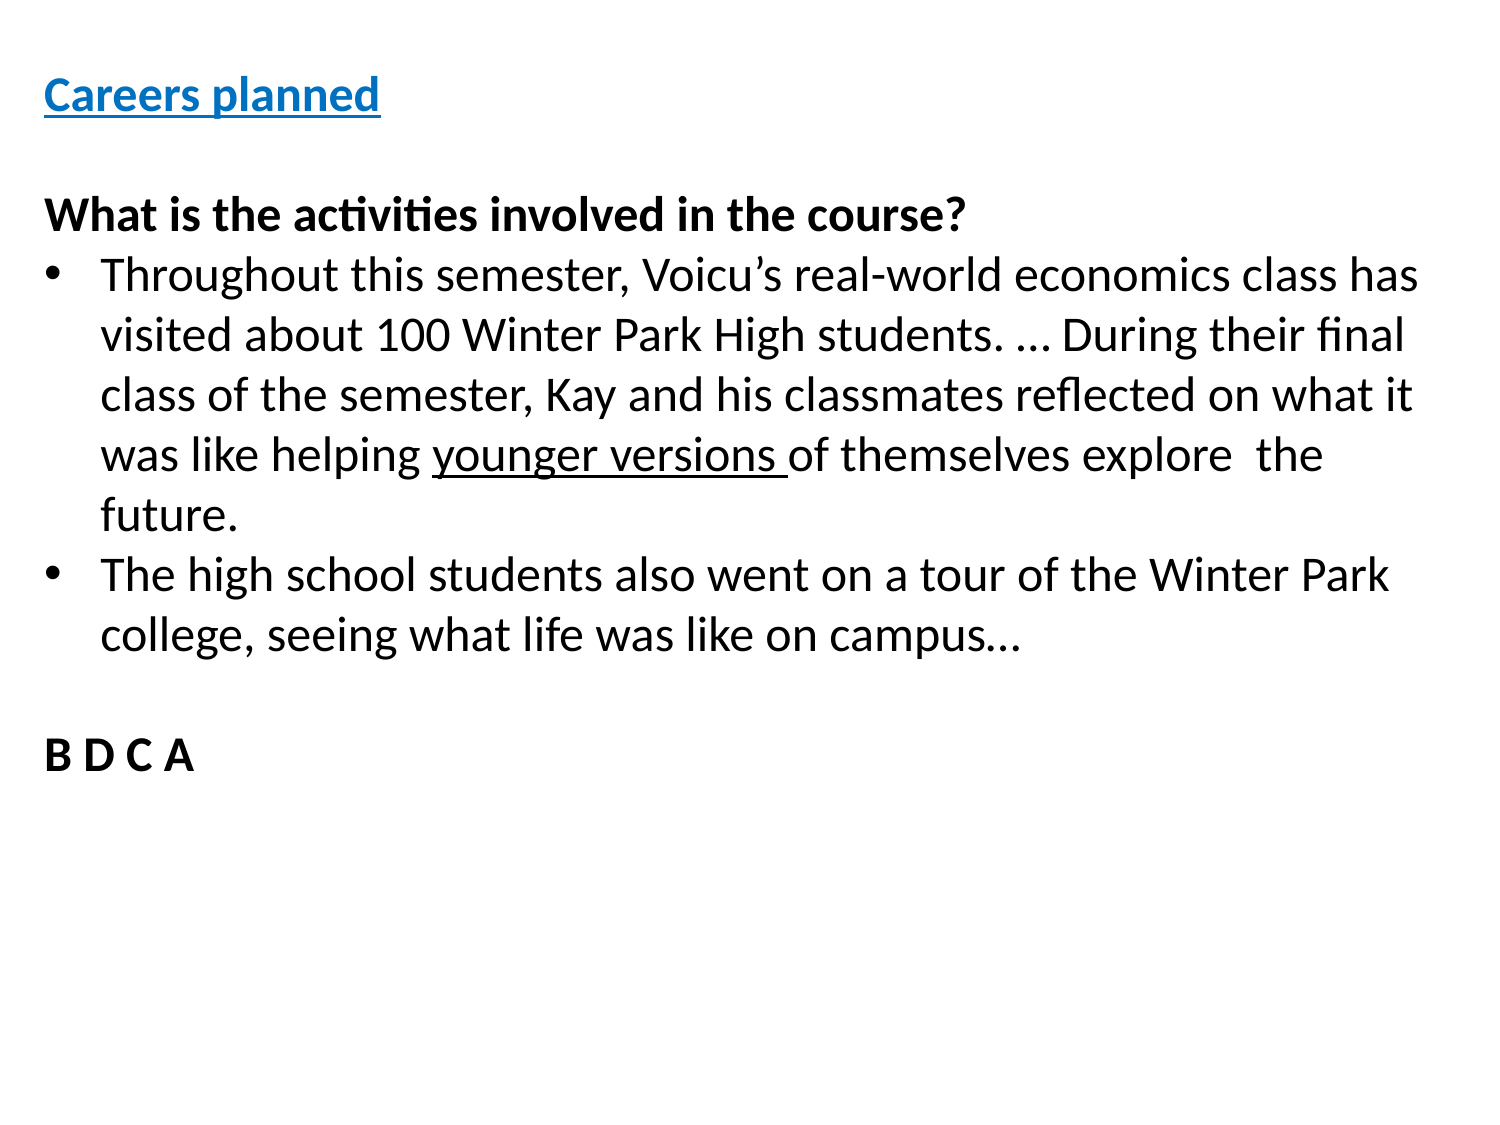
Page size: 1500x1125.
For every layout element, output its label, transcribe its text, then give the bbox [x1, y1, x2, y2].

text_box Careers planned What is the activities involved in the course? Throughout this semester, Voicu’s real-world economics class has visited about 100 Winter Park High students. … During their final class of the semester, Kay and his classmates reflected on what it was like helping younger versions of themselves explore the future. The high school students also went on a tour of the Winter Park college, seeing what life was like on campus… B D C A [29, 54, 1483, 790]
